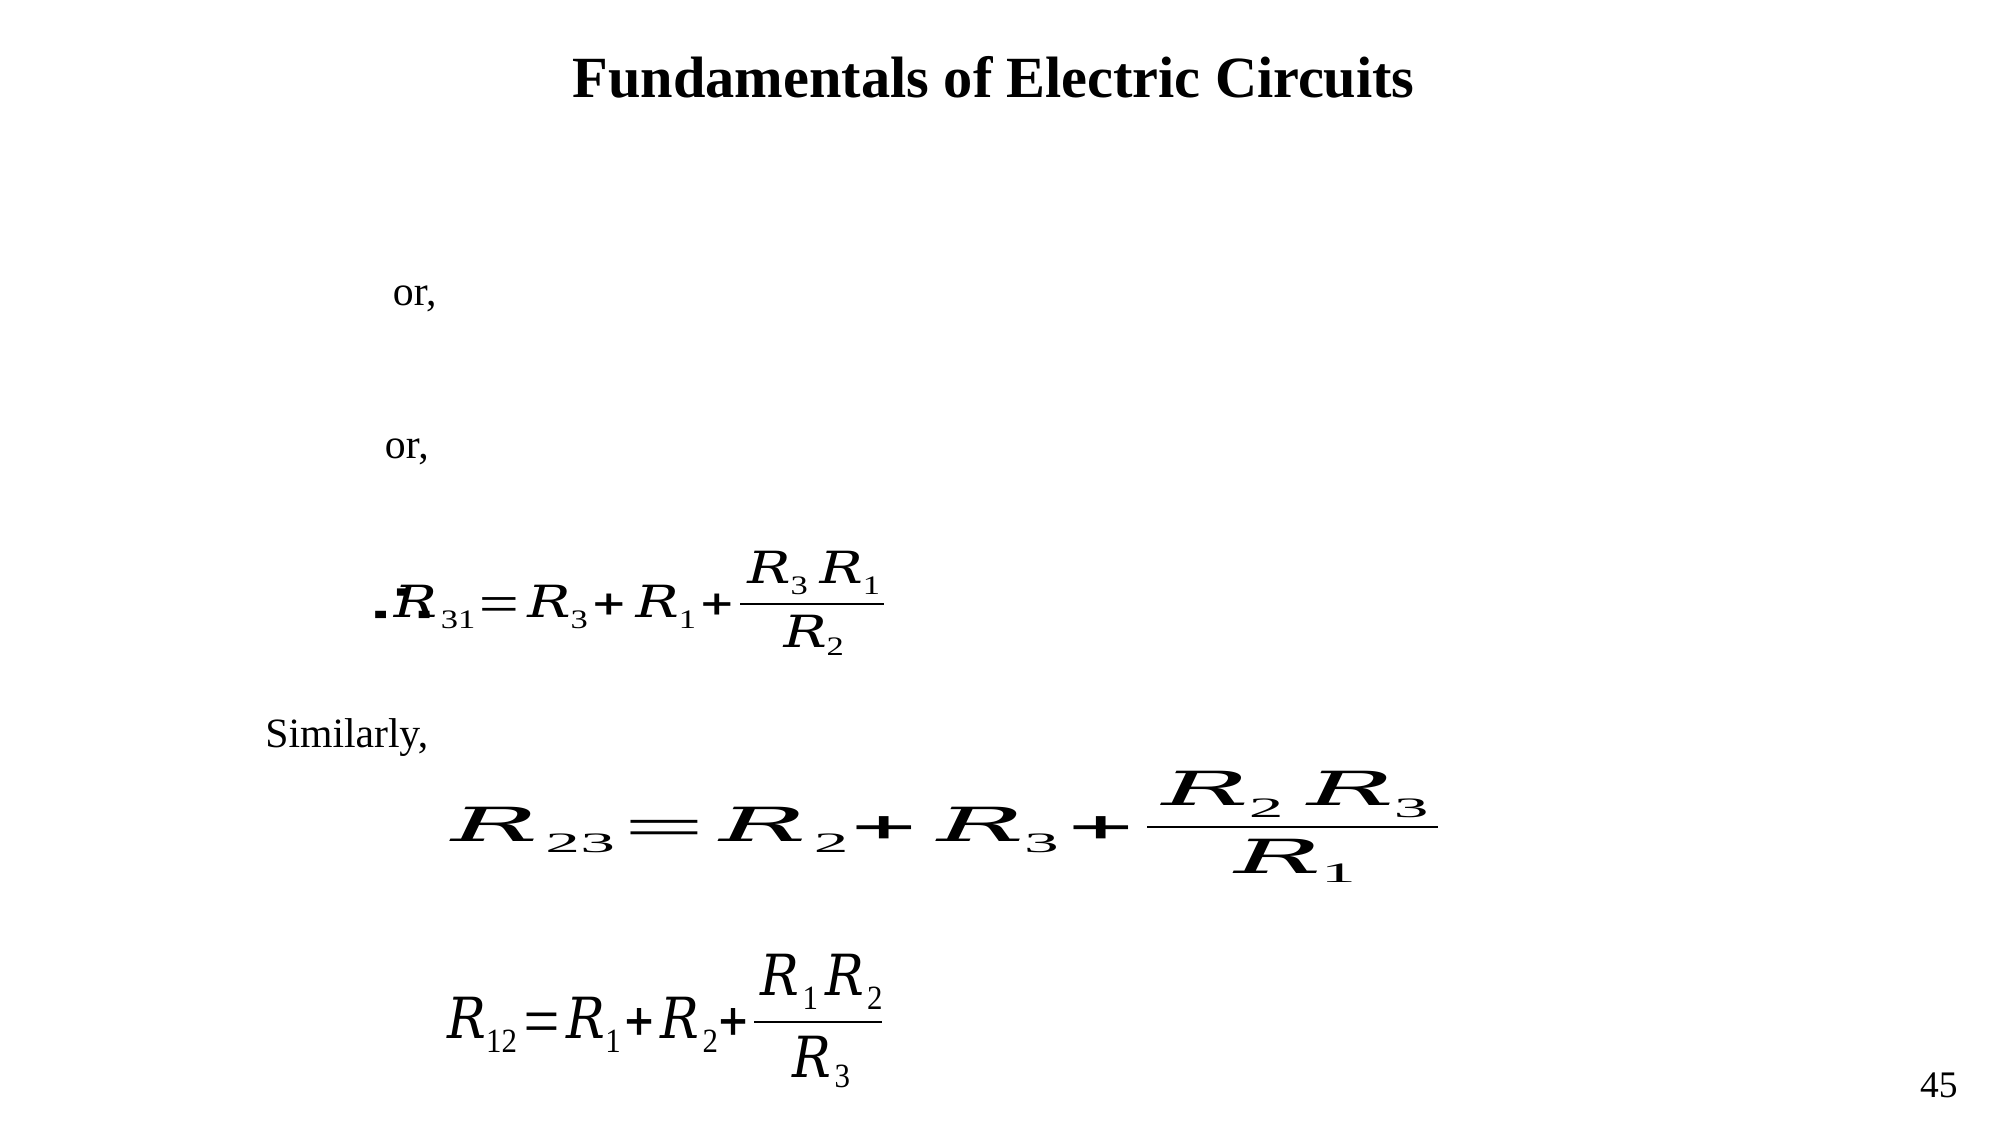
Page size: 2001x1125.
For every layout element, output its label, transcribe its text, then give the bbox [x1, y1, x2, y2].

text_box Similarly, [250, 698, 444, 763]
text_box Fundamentals of Electric Circuits [558, 32, 1431, 117]
text_box or, [370, 409, 444, 475]
text_box 45 [1905, 1052, 1973, 1113]
text_box or, [378, 256, 452, 322]
